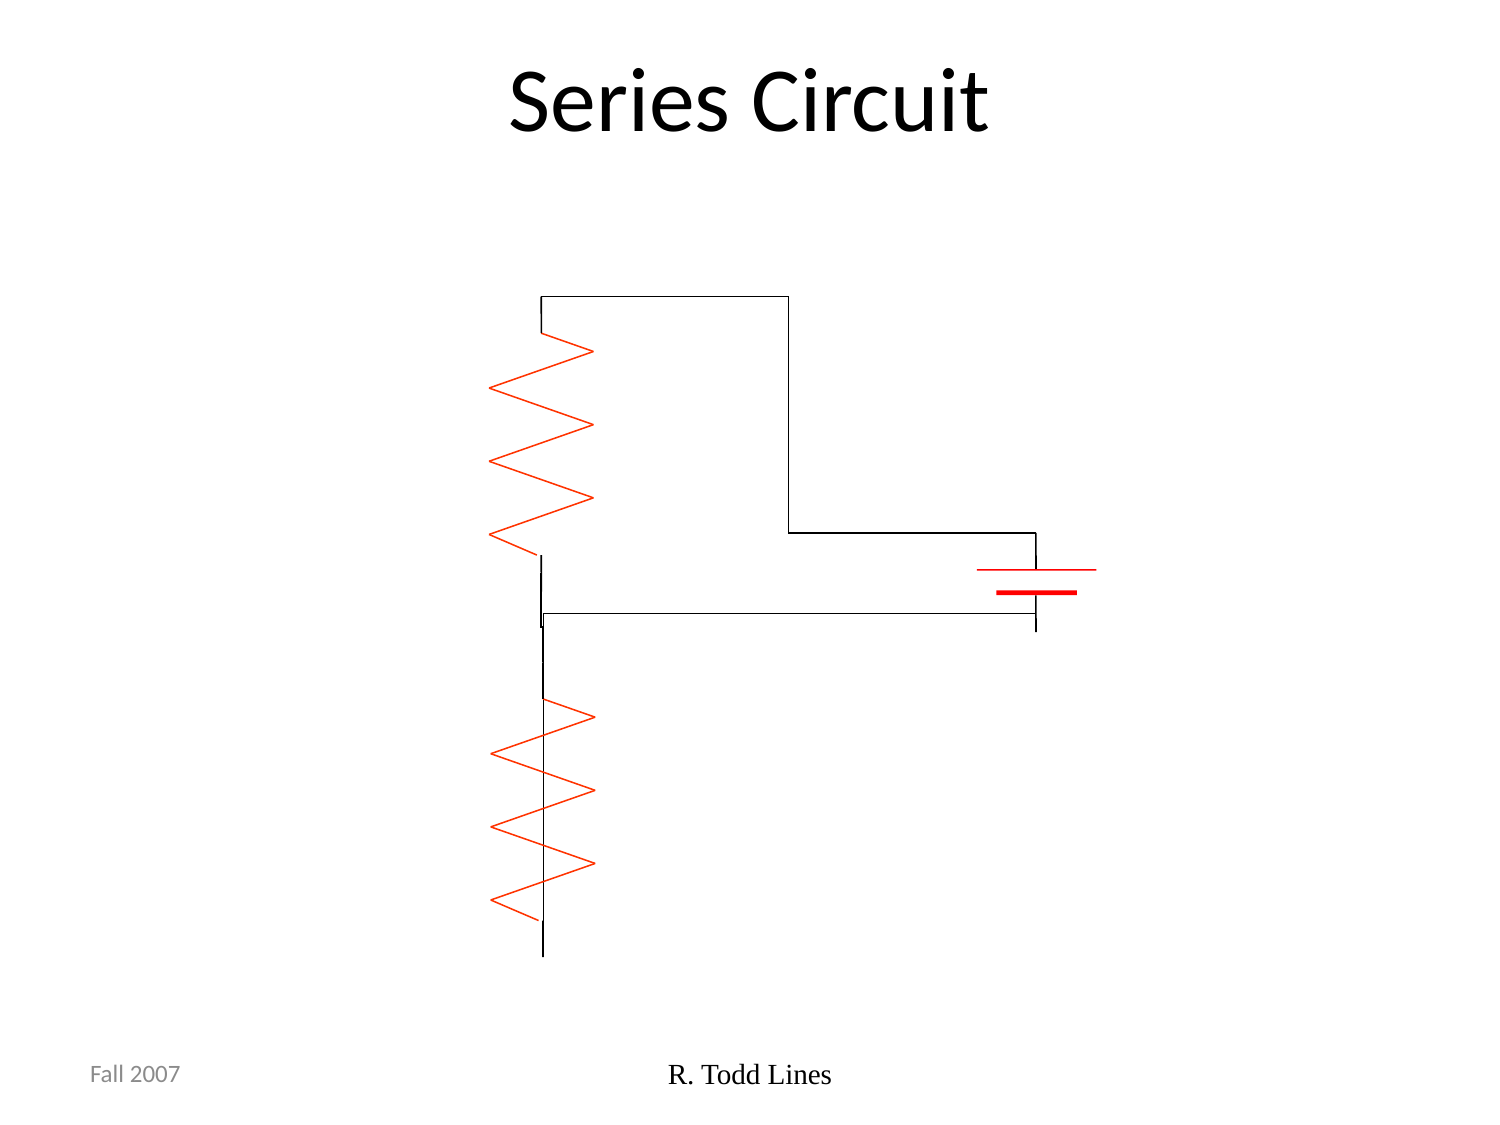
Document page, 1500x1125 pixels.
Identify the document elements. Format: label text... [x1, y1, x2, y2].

slide_number Fall 2007 [75, 1042, 425, 1103]
footer R. Todd Lines [512, 1042, 988, 1103]
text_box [488, 296, 1097, 958]
title Series Circuit [75, 1, 1425, 189]
